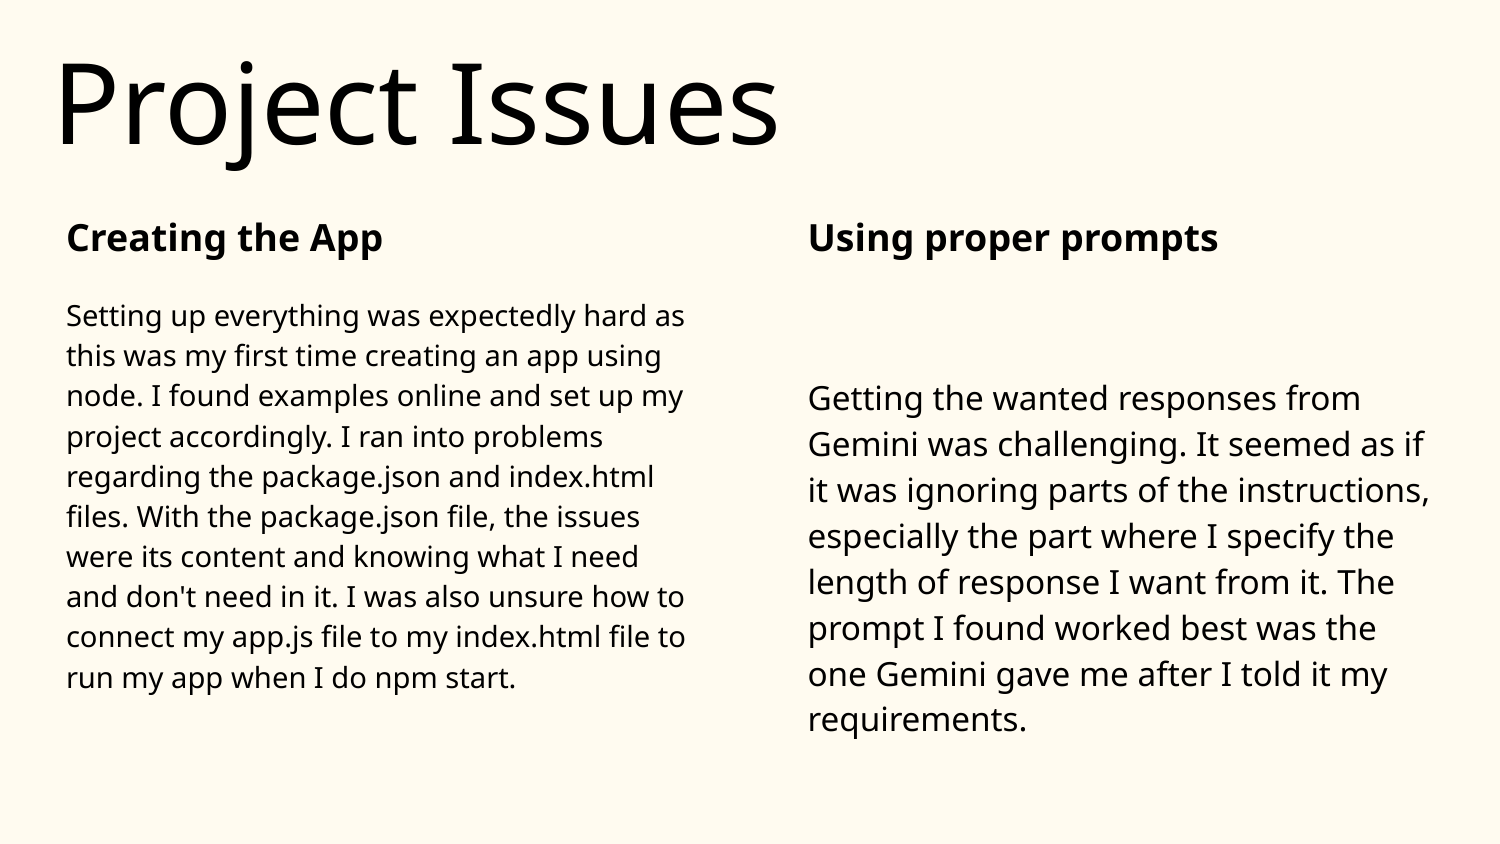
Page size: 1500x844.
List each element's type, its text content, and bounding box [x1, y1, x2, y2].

list Using proper prompts Getting the wanted responses from Gemini was challenging. It seemed as if it was ignoring parts of the instructions, especially the part where I specify the length of response I want from it. The prompt I found worked best was the one Gemini gave me after I told it my requirements. [792, 192, 1449, 750]
list Creating the App Setting up everything was expectedly hard as this was my first time creating an app using node. I found examples online and set up my project accordingly. I ran into problems regarding the package.json and index.html files. With the package.json file, the issues were its content and knowing what I need and don't need in it. I was also unsure how to connect my app.js file to my index.html file to run my app when I do npm start. [51, 192, 708, 750]
title Project Issues [37, 17, 1435, 173]
